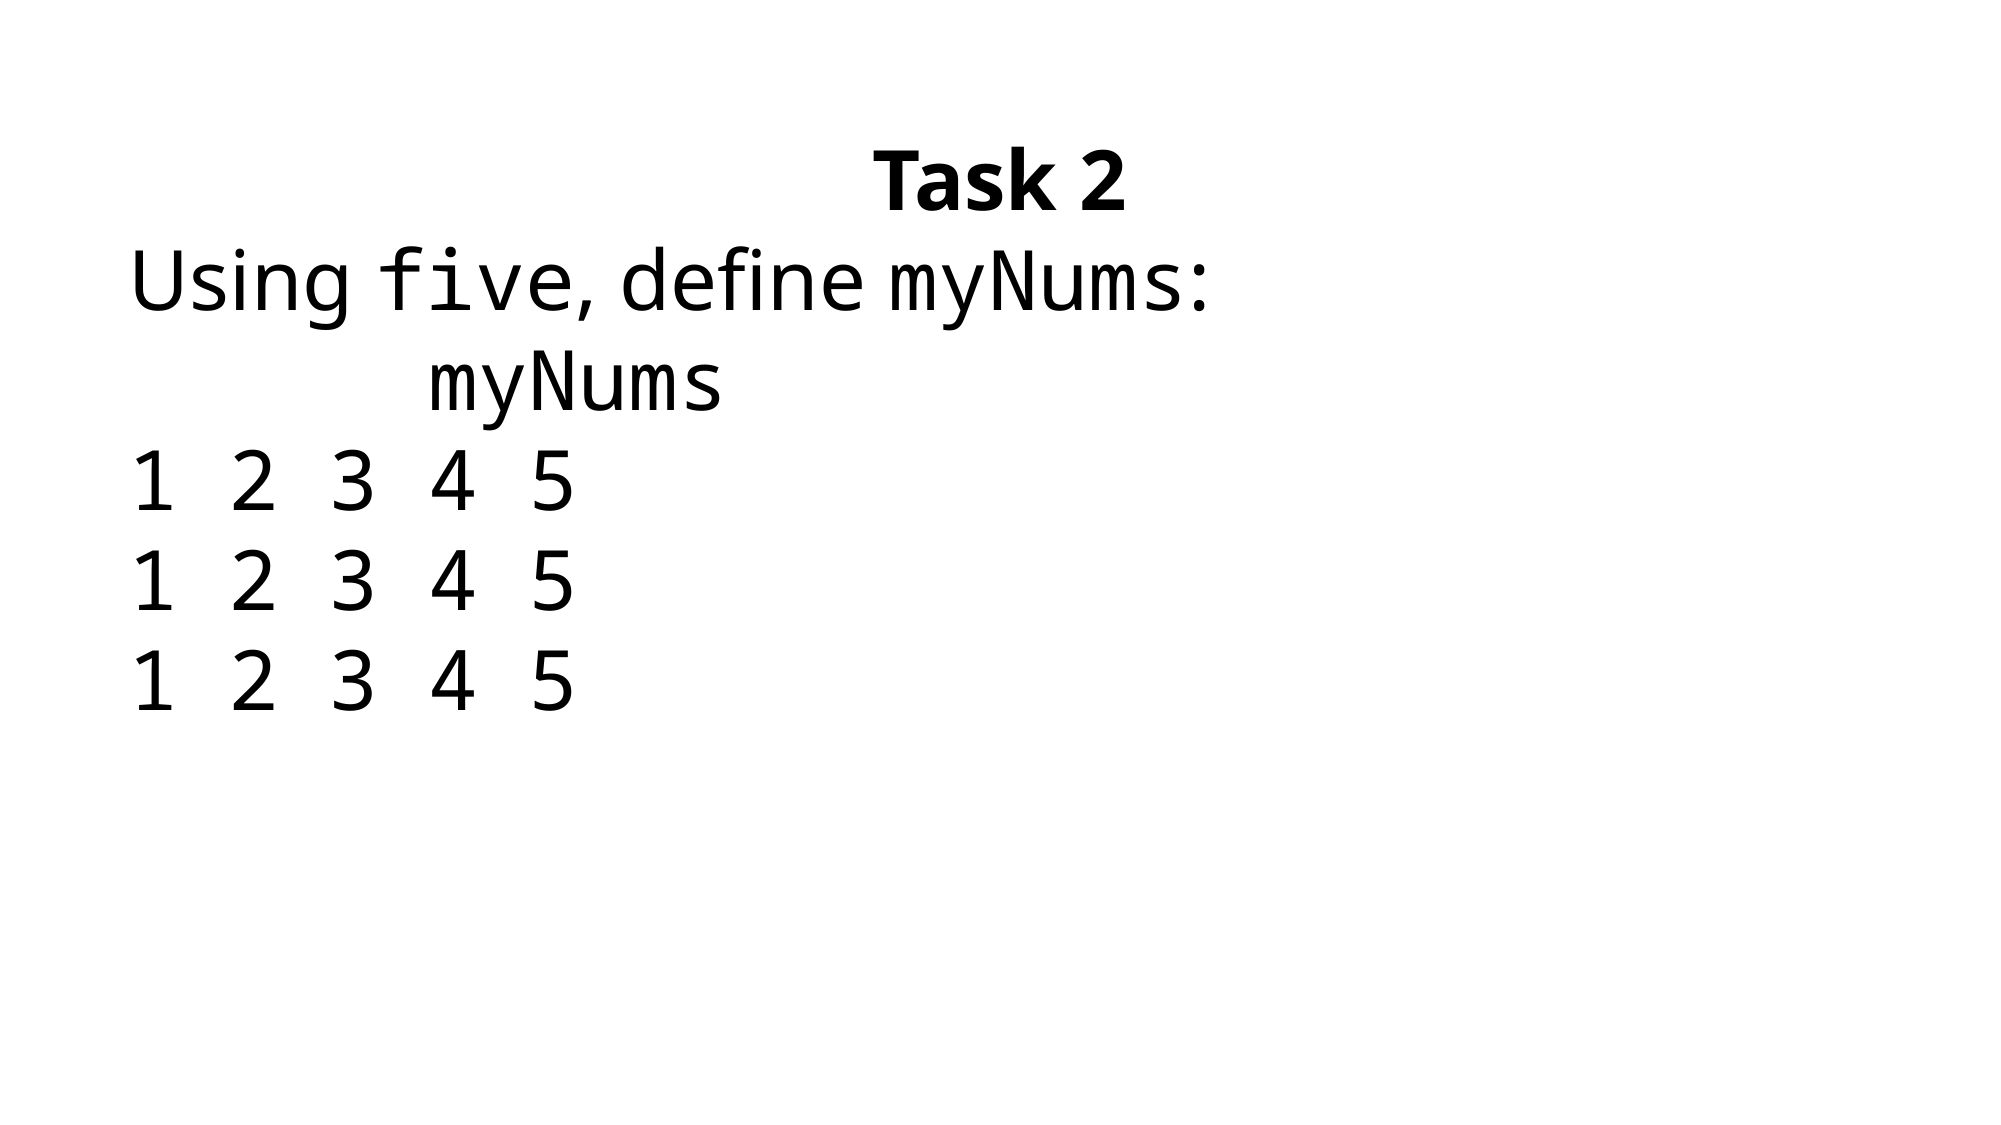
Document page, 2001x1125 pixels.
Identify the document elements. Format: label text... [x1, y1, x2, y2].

text_box Task 2 Using five, define myNums: myNums 1 2 3 4 5 1 2 3 4 5 1 2 3 4 5 [114, 119, 1886, 735]
